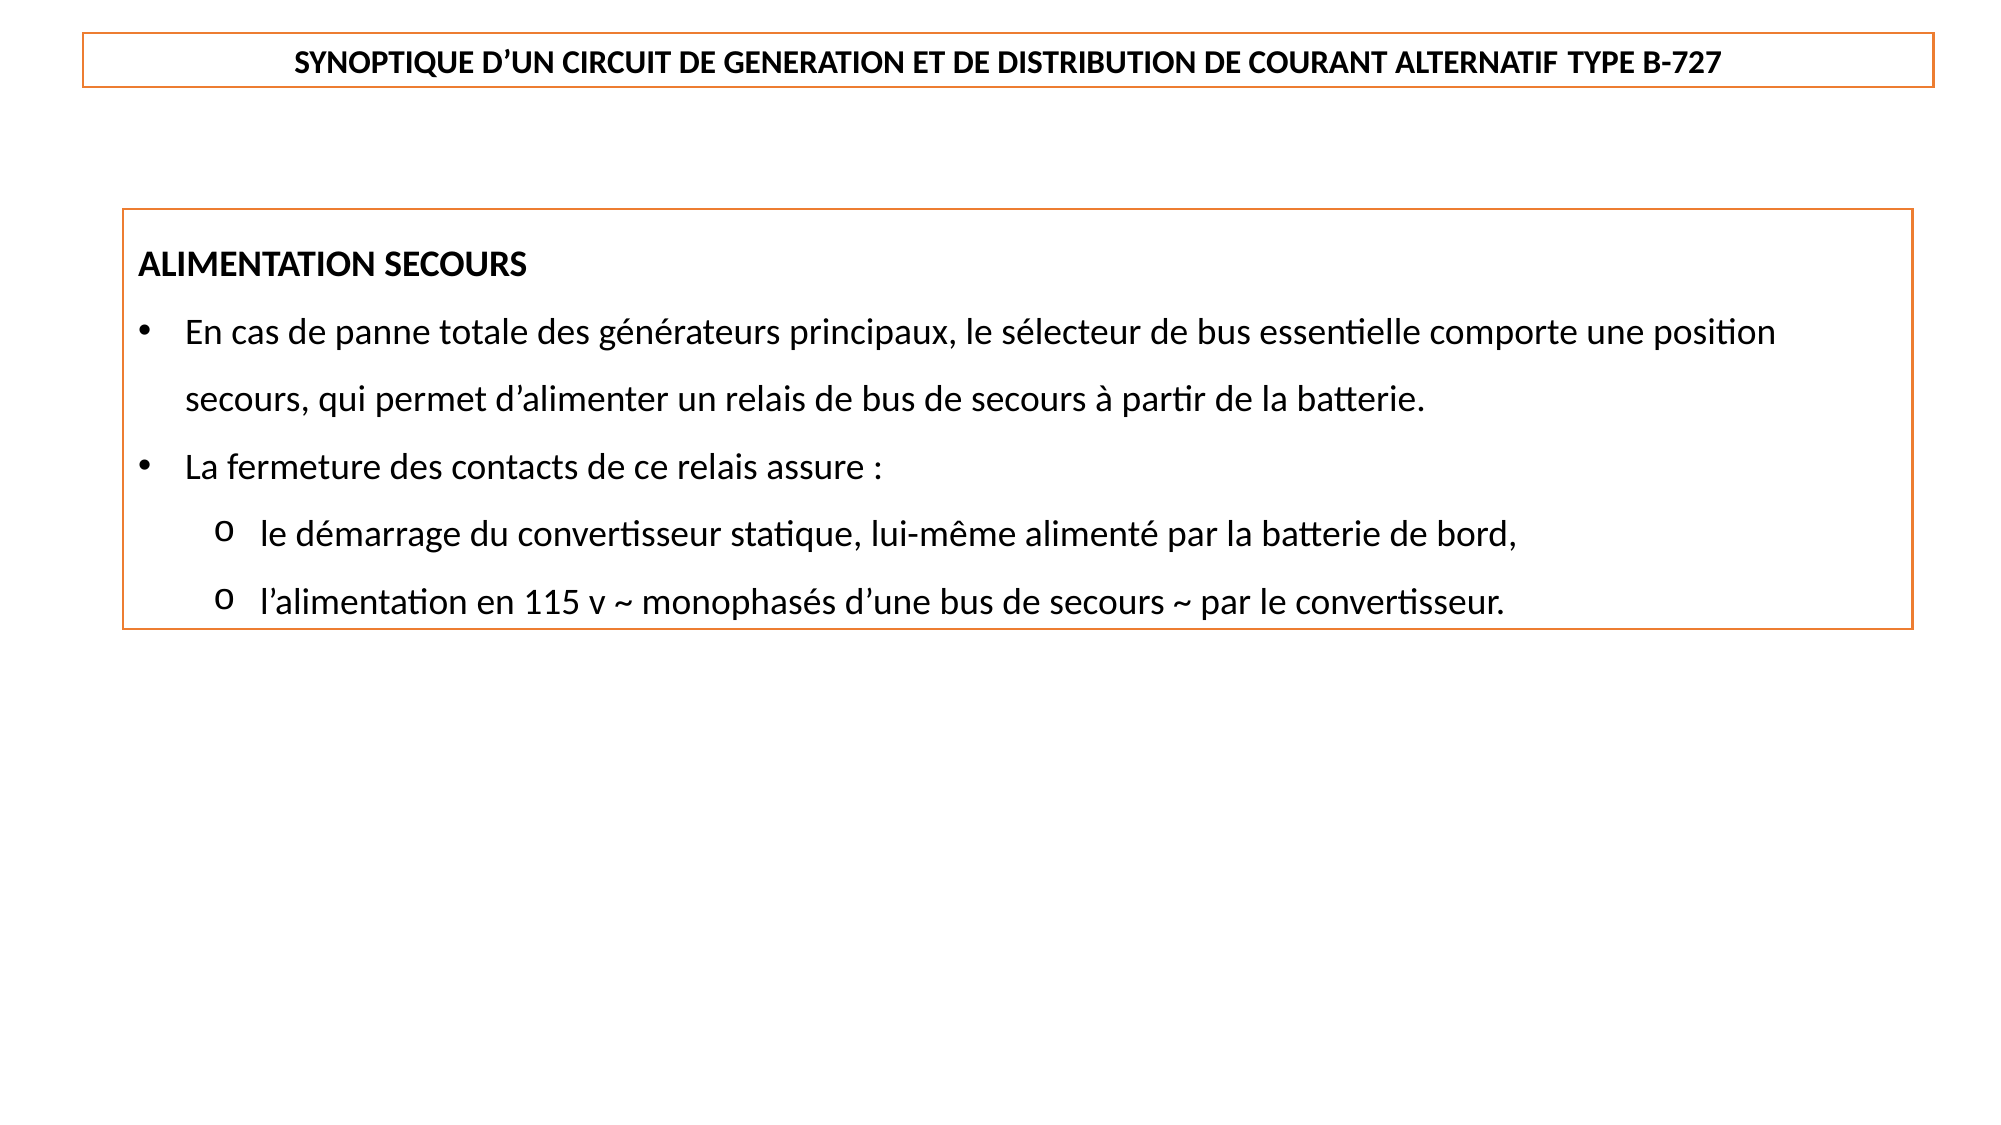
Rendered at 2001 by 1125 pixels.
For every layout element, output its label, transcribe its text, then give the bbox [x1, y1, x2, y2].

text_box SYNOPTIQUE D’UN CIRCUIT DE GENERATION ET DE DISTRIBUTION DE COURANT ALTERNATIF TYPE B-727 [82, 32, 1935, 88]
text_box ALIMENTATION SECOURS En cas de panne totale des générateurs principaux, le sélecteur de bus essentielle comporte une position secours, qui permet d’alimenter un relais de bus de secours à partir de la batterie. La fermeture des contacts de ce relais assure : le démarrage du convertisseur statique, lui-même alimenté par la batterie de bord, l’alimentation en 115 v ~ monophasés d’une bus de secours ~ par le convertisseur. [122, 208, 1914, 630]
